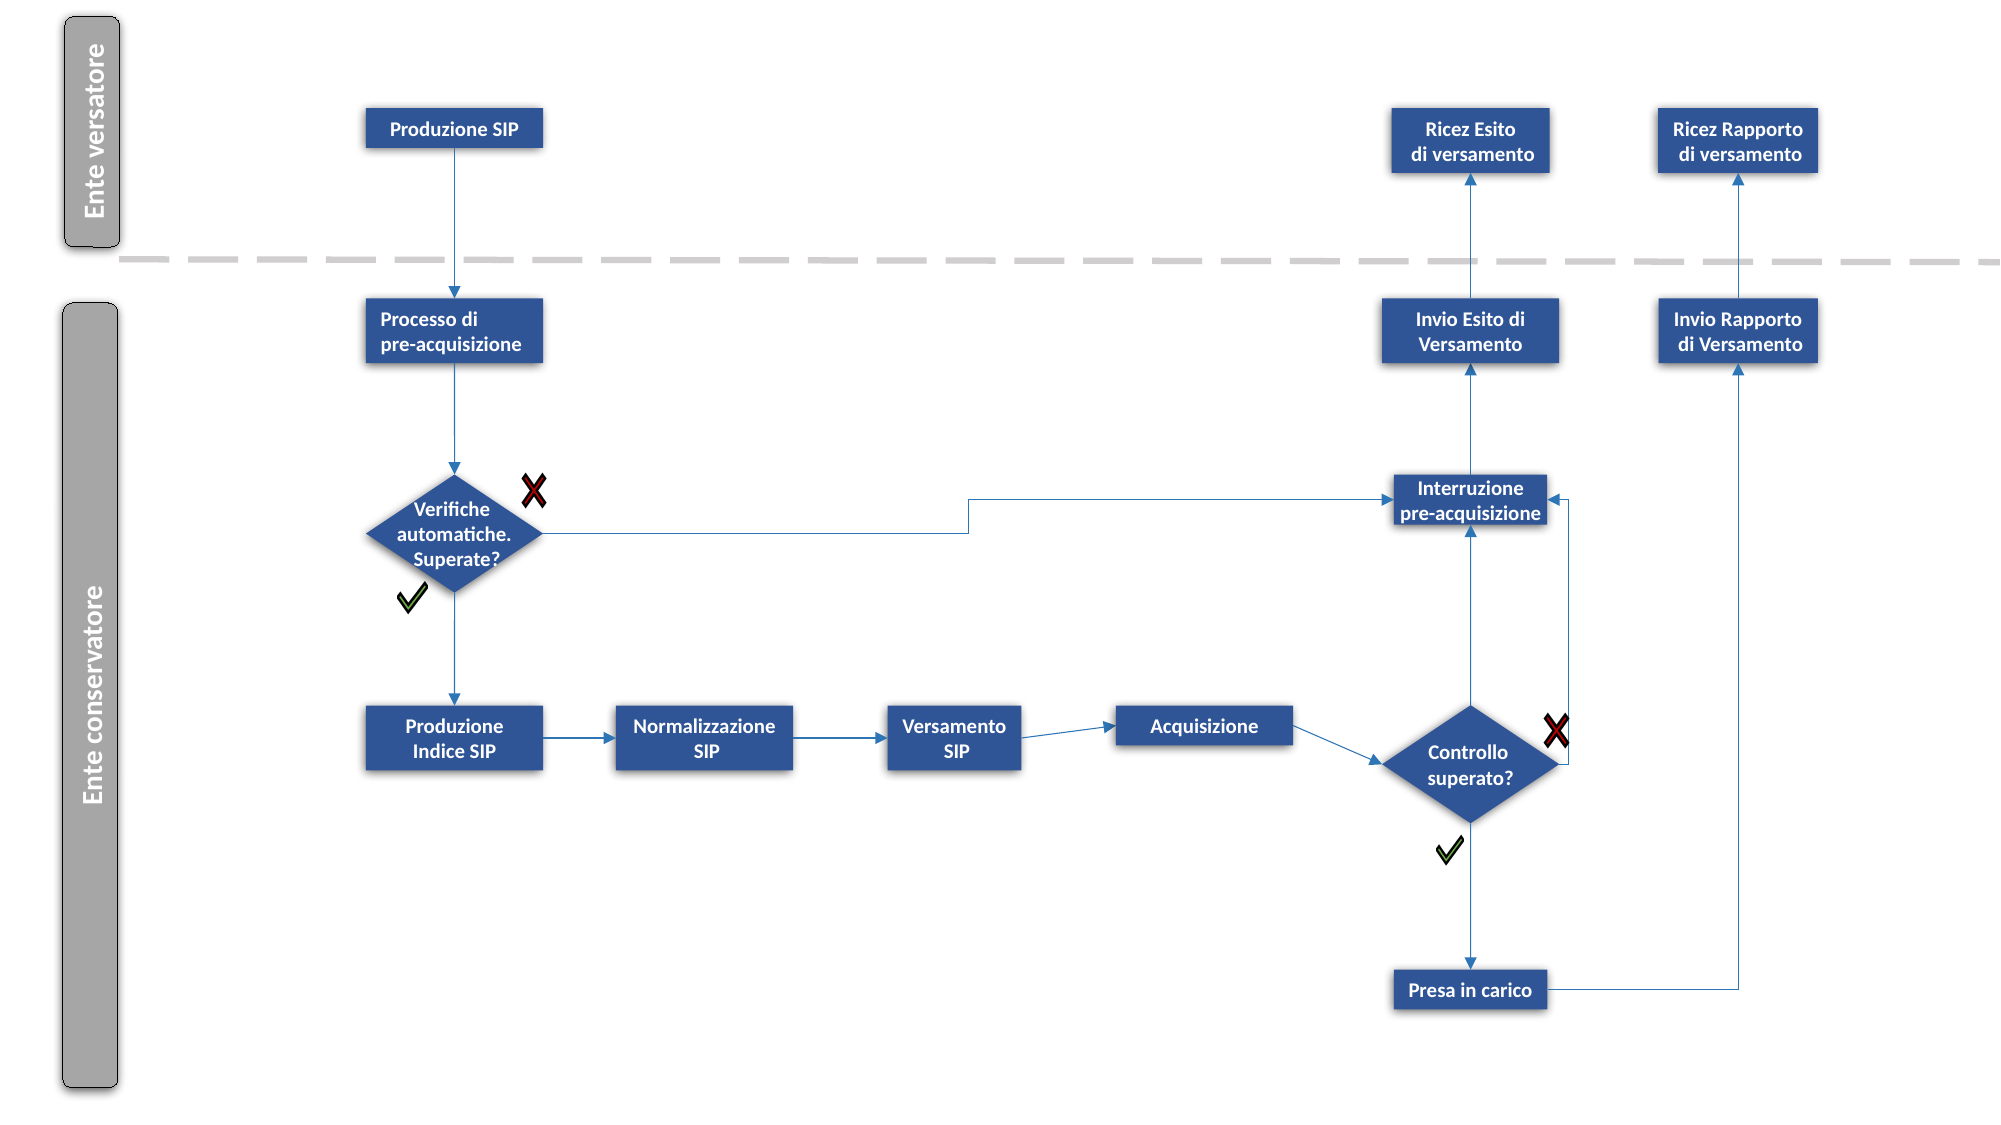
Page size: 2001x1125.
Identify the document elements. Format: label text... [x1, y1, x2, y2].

text_box Invio Esito di Versamento [1382, 298, 1560, 364]
text_box Processo di pre-acquisizione [365, 298, 544, 364]
picture [519, 469, 549, 512]
picture [1541, 709, 1572, 752]
text_box Ricez Esito di versamento [1391, 108, 1550, 173]
text_box Normalizzazione SIP [615, 705, 794, 771]
text_box Ente versatore [64, 16, 120, 248]
text_box Ricez Rapporto di versamento [1658, 108, 1819, 173]
text_box Ente conservatore [62, 302, 118, 1088]
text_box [1559, 416, 1739, 1029]
text_box Controllo superato? [1382, 705, 1559, 823]
picture [1435, 830, 1464, 870]
text_box Versamento SIP [887, 705, 1022, 771]
text_box Produzione SIP [365, 108, 544, 148]
text_box Invio Rapporto di Versamento [1658, 298, 1818, 364]
text_box Interruzione pre-acquisizione [1393, 474, 1548, 525]
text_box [1471, 259, 1738, 263]
text_box Verifiche automatiche. Superate? [365, 474, 543, 593]
picture [397, 576, 428, 619]
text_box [1739, 259, 2000, 263]
text_box Acquisizione [1115, 705, 1294, 746]
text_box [455, 259, 1470, 263]
text_box Presa in carico [1393, 969, 1548, 1010]
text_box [119, 259, 454, 263]
text_box Produzione Indice SIP [365, 705, 544, 771]
